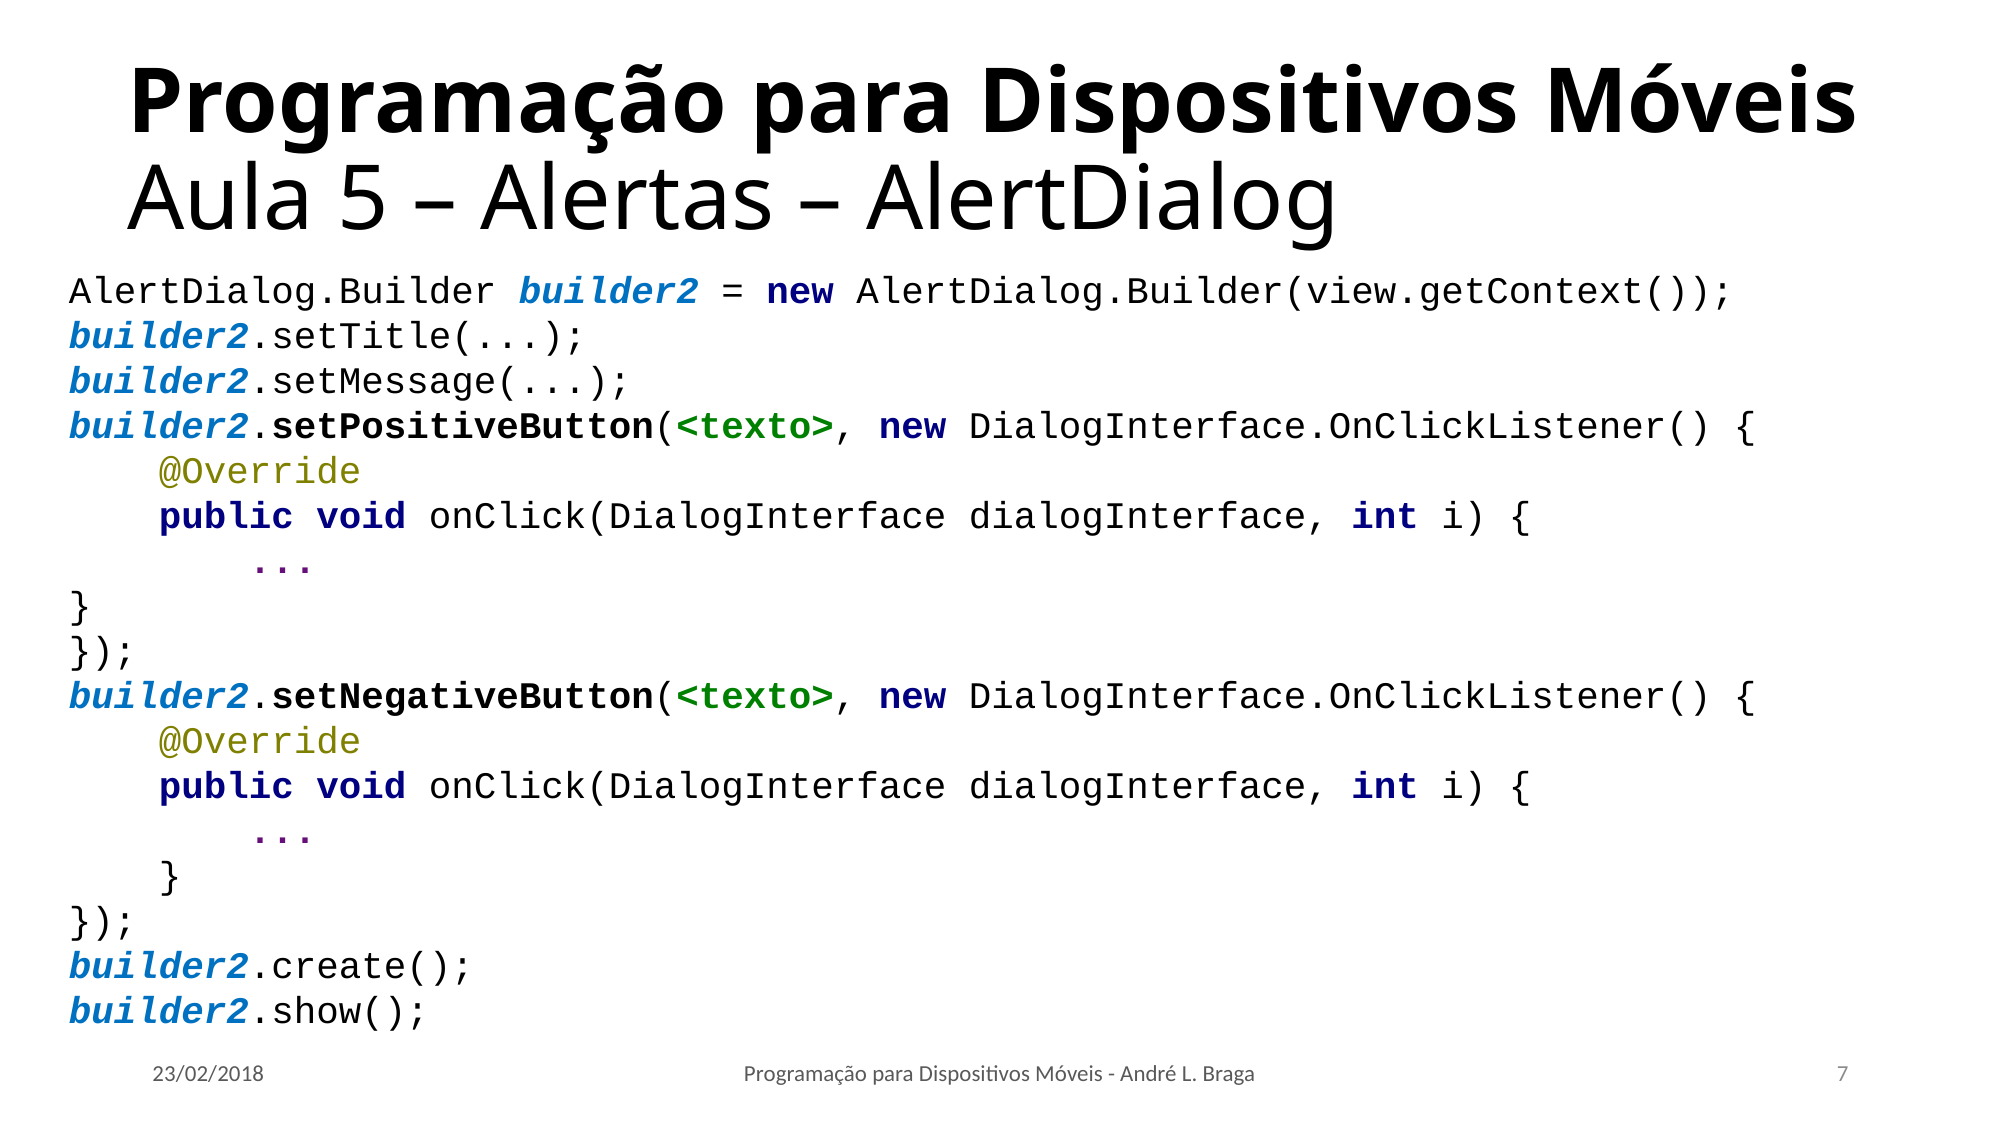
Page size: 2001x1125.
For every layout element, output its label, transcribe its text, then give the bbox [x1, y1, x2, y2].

footer Programação para Dispositivos Móveis - André L. Braga [662, 1042, 1338, 1103]
slide_number 7 [1413, 1042, 1864, 1103]
list AlertDialog.Builder builder2 = new AlertDialog.Builder(view.getContext()); builder2.setTitle(...); builder2.setMessage(...); builder2.setPositiveButton(<texto>, new DialogInterface.OnClickListener() { @Override public void onClick(DialogInterface dialogInterface, int i) { ... } }); builder2.setNegativeButton(<texto>, new DialogInterface.OnClickListener() { @Override public void onClick(DialogInterface dialogInterface, int i) { ... } }); builder2.create(); builder2.show(); [53, 258, 1932, 1039]
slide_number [137, 1042, 588, 1103]
title Programação para Dispositivos Móveis Aula 5 – Alertas – AlertDialog [112, 45, 1888, 258]
